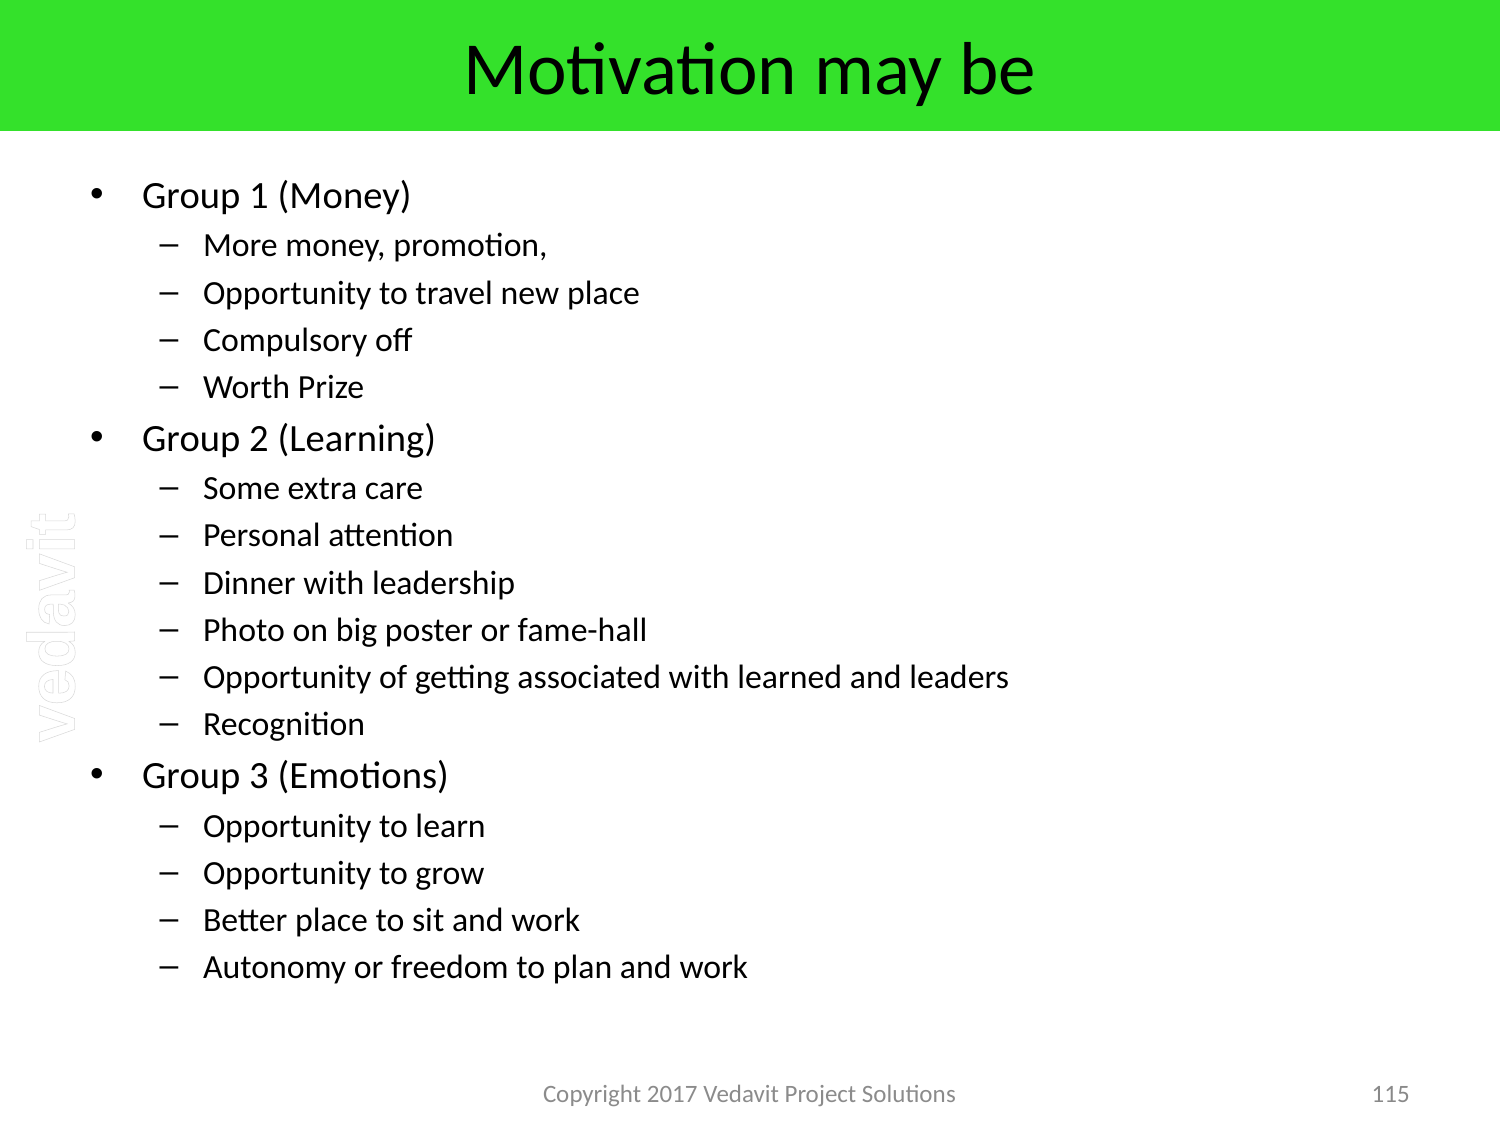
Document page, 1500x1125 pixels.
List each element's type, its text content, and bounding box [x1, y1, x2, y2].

footer Copyright 2017 Vedavit Project Solutions [512, 1062, 988, 1123]
title Motivation may be [0, 0, 1500, 131]
slide_number 115 [1074, 1062, 1425, 1123]
list Group 1 (Money) More money, promotion, Opportunity to travel new place Compulsory off Worth Prize Group 2 (Learning) Some extra care Personal attention Dinner with leadership Photo on big poster or fame-hall Opportunity of getting associated with learned and leaders Recognition Group 3 (Emotions) Opportunity to learn Opportunity to grow Better place to sit and work Autonomy or freedom to plan and work [75, 162, 1425, 1000]
